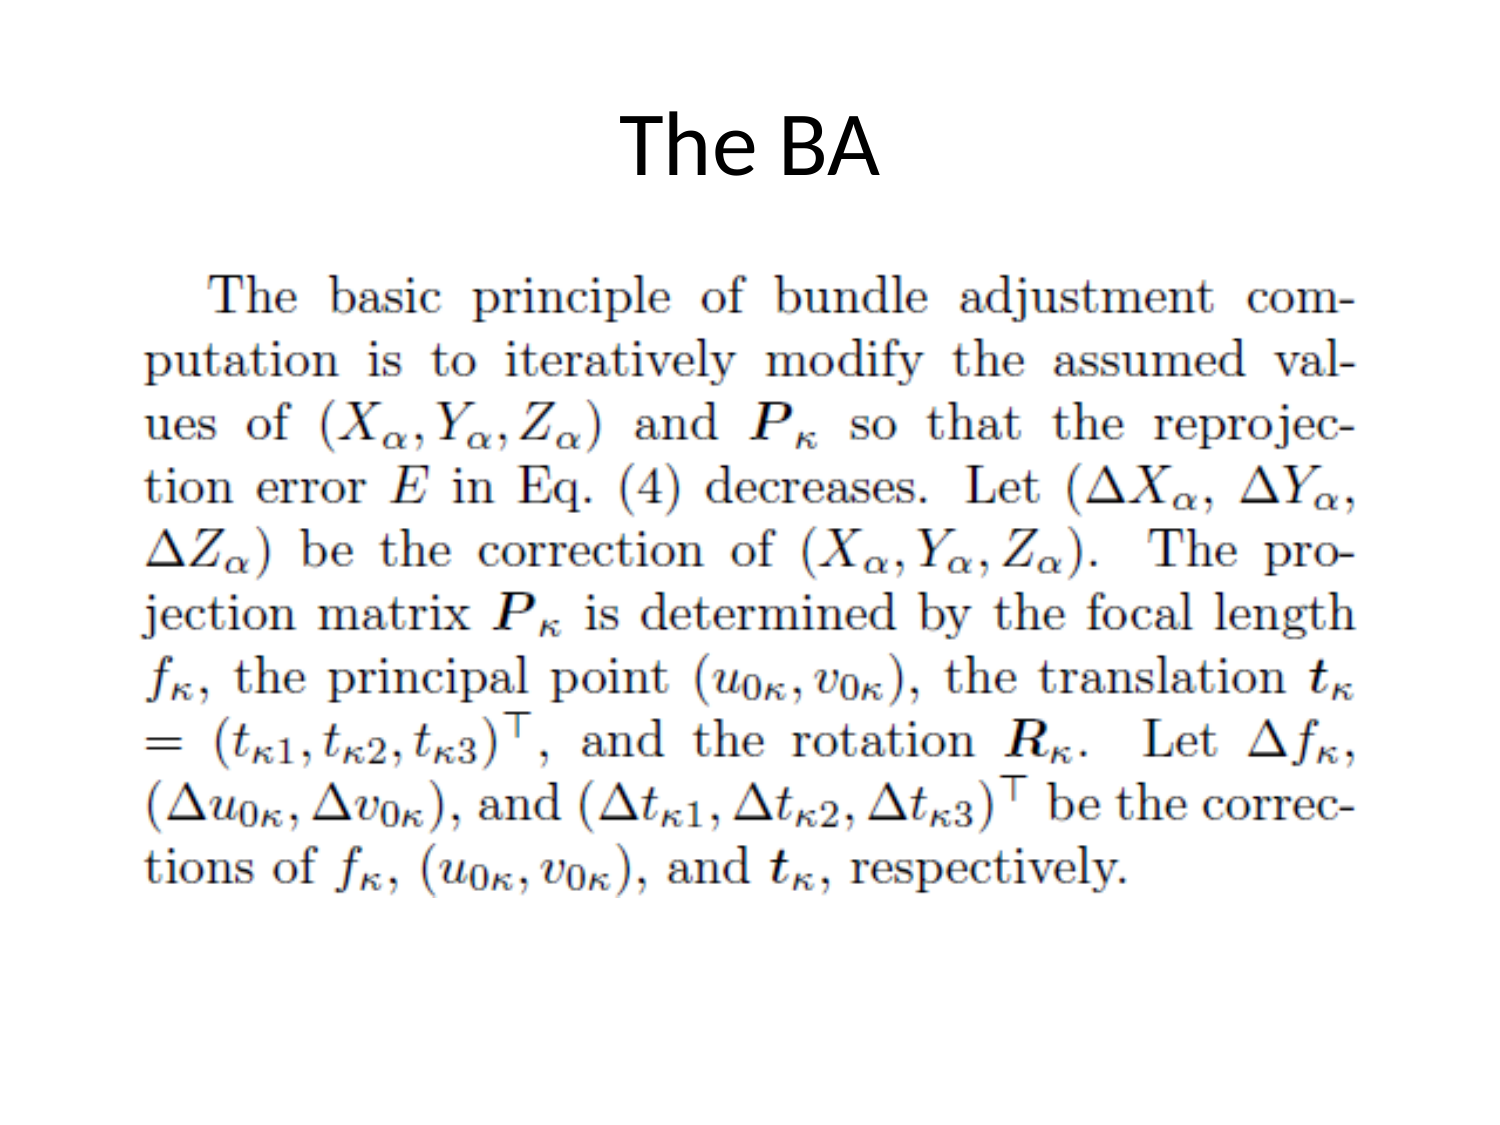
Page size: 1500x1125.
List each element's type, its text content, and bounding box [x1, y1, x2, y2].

title The BA [75, 45, 1425, 233]
picture [105, 257, 1425, 898]
